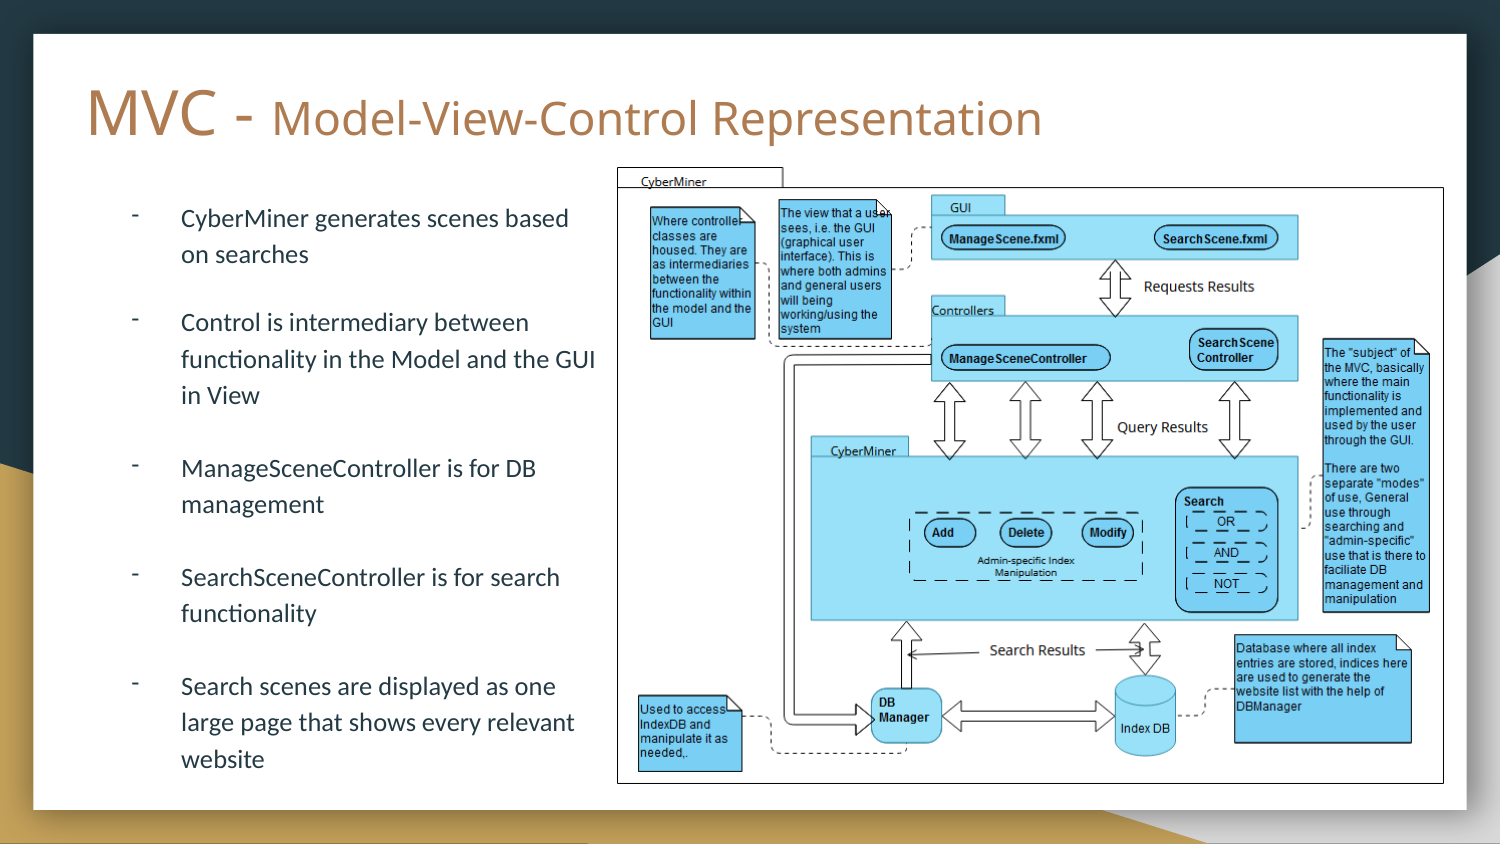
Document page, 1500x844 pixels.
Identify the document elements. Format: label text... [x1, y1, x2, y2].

title MVC - Model-View-Control Representation [70, 58, 1302, 215]
list CyberMiner generates scenes based on searches Control is intermediary between functionality in the Model and the GUI in View ManageSceneController is for DB management SearchSceneController is for search functionality Search scenes are displayed as one large page that shows every relevant website [92, 181, 610, 790]
picture [615, 165, 1449, 790]
